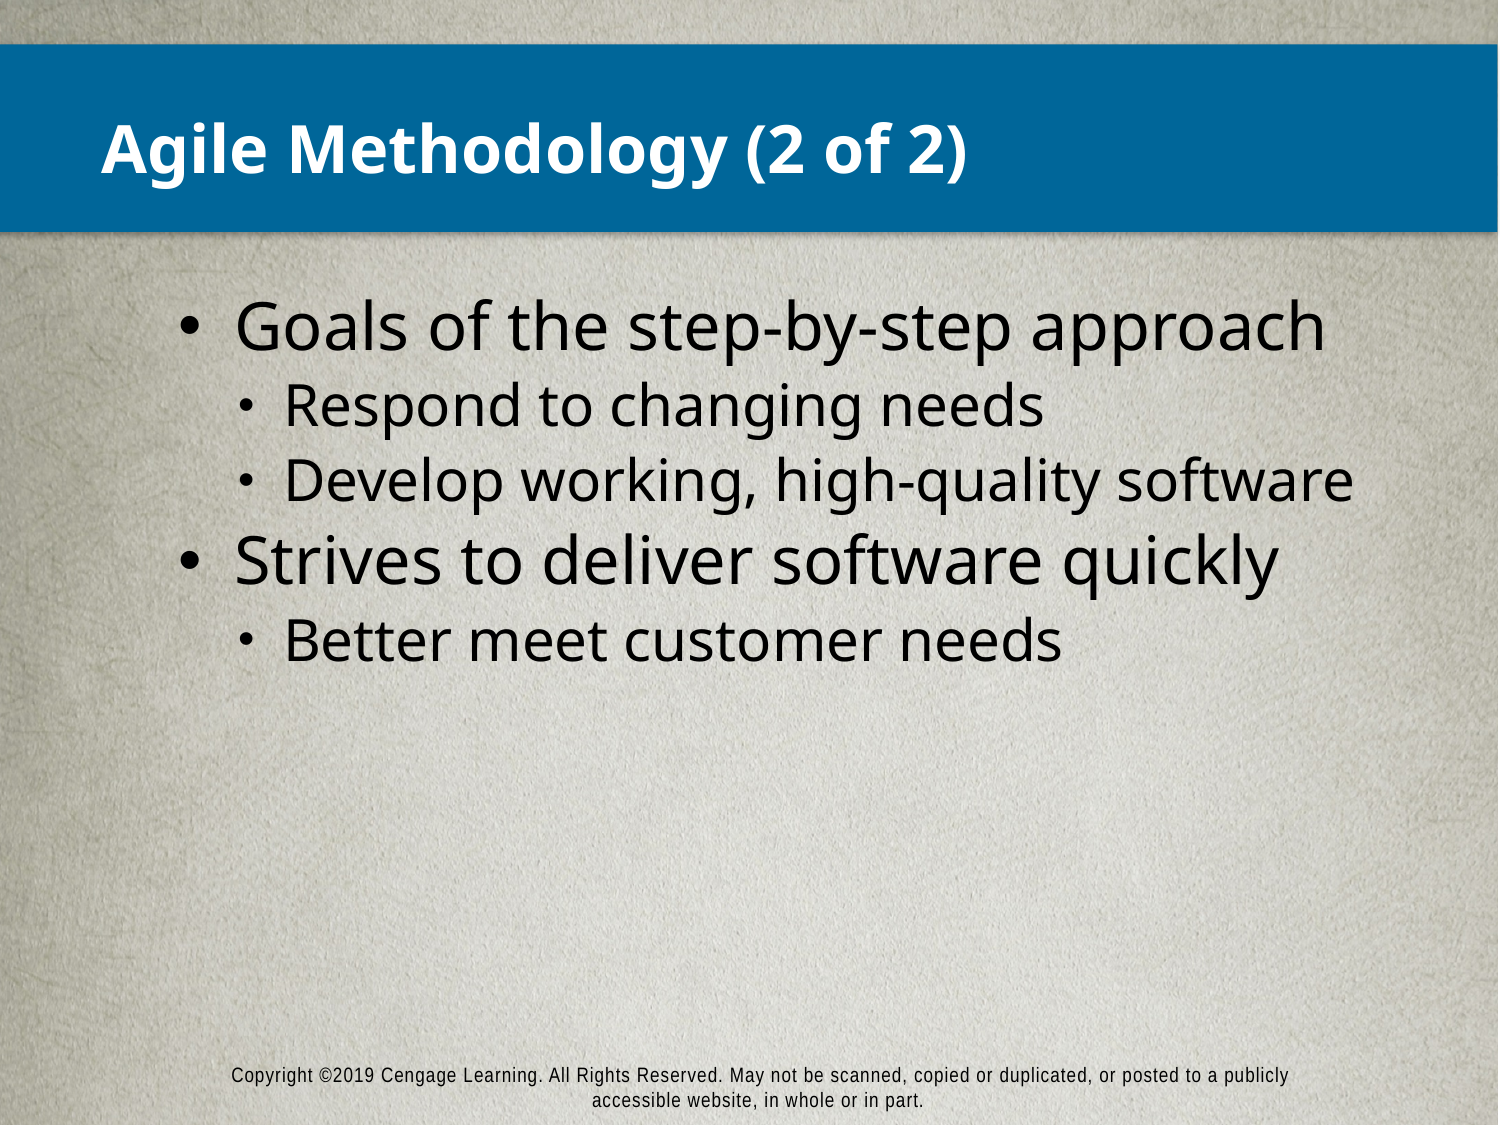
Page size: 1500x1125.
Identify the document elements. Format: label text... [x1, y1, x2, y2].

list Goals of the step-by-step approach Respond to changing needs Develop working, high-quality software Strives to deliver software quickly Better meet customer needs [163, 285, 1447, 945]
picture [0, 233, 1498, 1123]
picture [0, 0, 1498, 44]
title Agile Methodology (2 of 2) [86, 75, 1437, 220]
